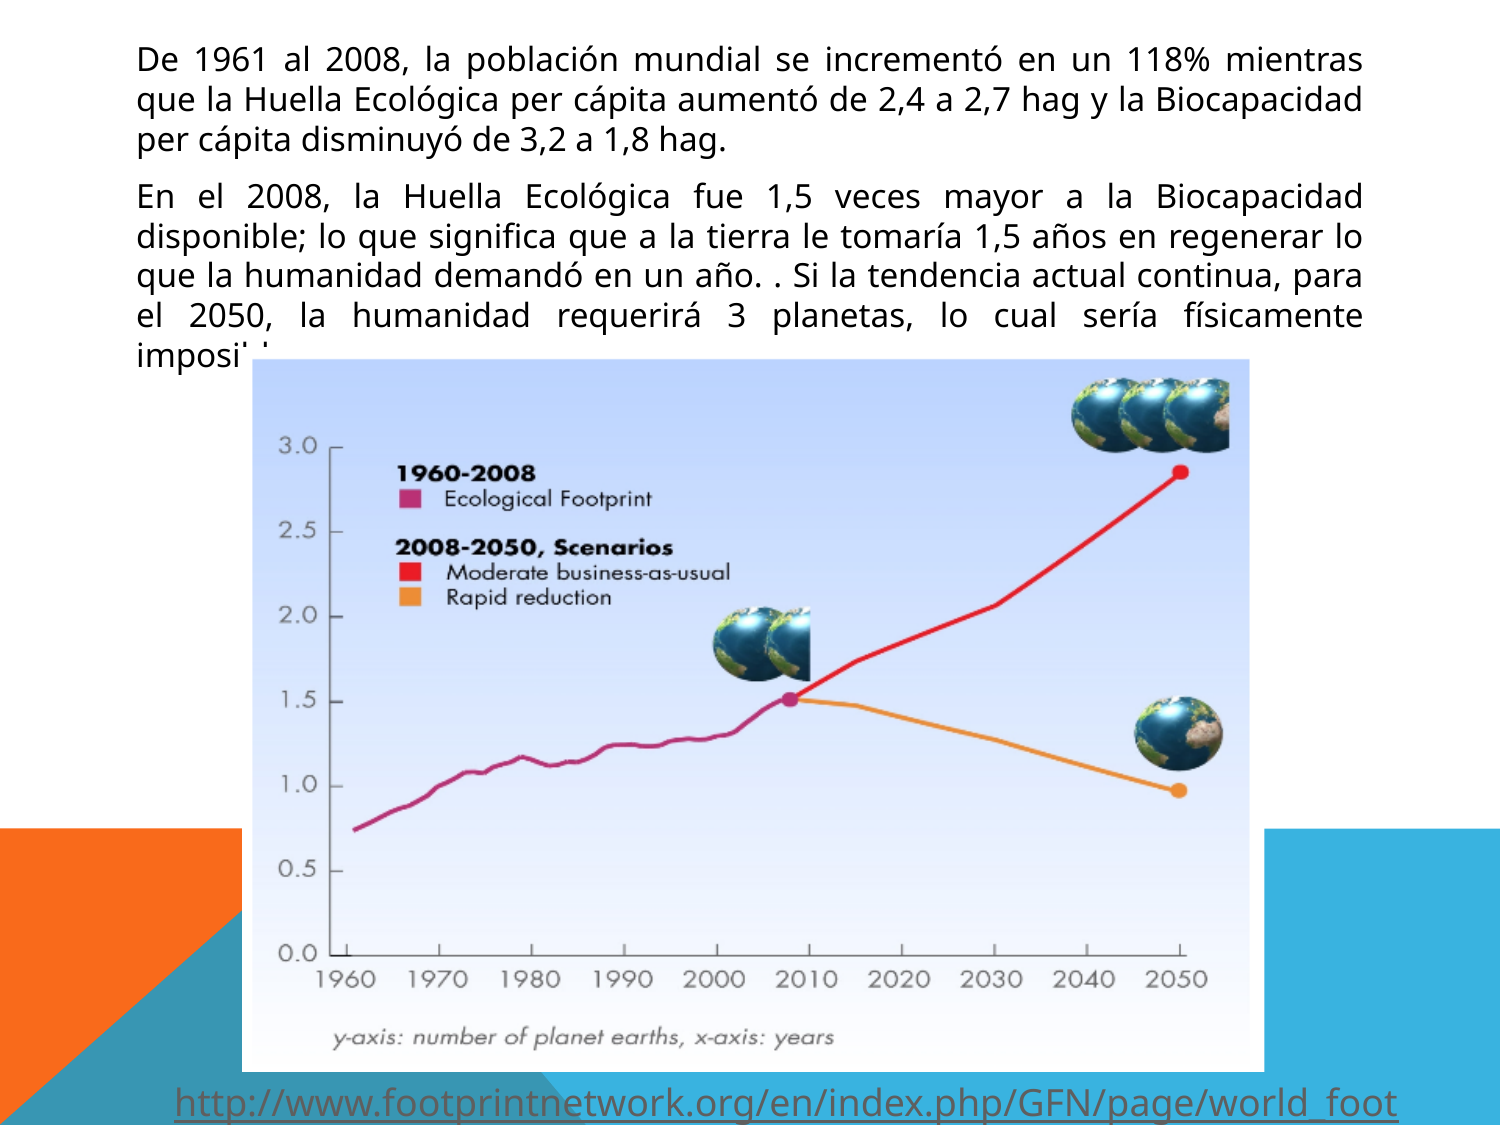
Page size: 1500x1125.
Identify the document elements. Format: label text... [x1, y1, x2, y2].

list De 1961 al 2008, la población mundial se incrementó en un 118% mientras que la Huella Ecológica per cápita aumentó de 2,4 a 2,7 hag y la Biocapacidad per cápita disminuyó de 3,2 a 1,8 hag. En el 2008, la Huella Ecológica fue 1,5 veces mayor a la Biocapacidad disponible; lo que significa que a la tierra le tomaría 1,5 años en regenerar lo que la humanidad demandó en un año. . Si la tendencia actual continua, para el 2050, la humanidad requerirá 3 planetas, lo cual sería físicamente imposible. [64, 30, 1381, 619]
text_box http://www.footprintnetwork.org/en/index.php/GFN/page/world_footprint/ [159, 1071, 1424, 1125]
picture [241, 347, 1265, 1073]
